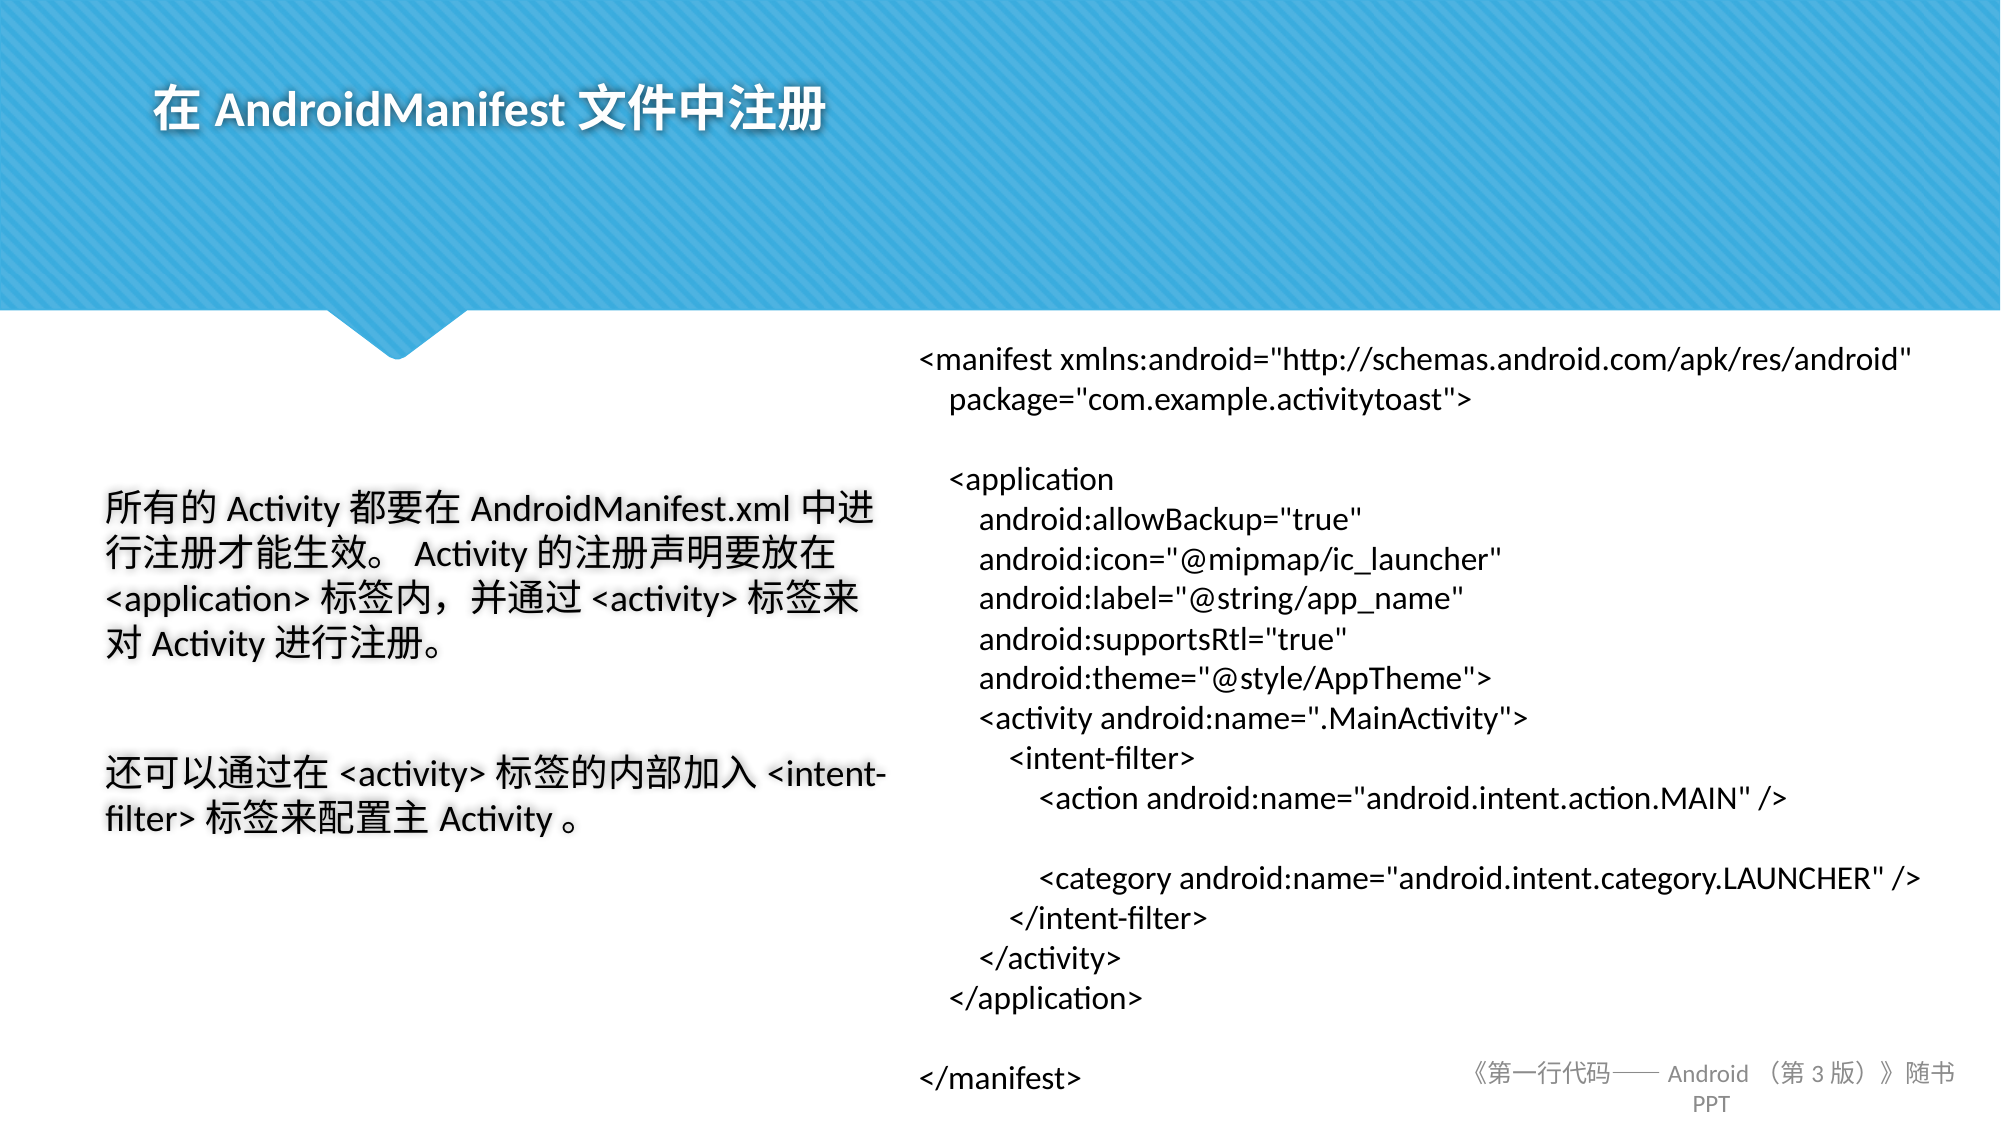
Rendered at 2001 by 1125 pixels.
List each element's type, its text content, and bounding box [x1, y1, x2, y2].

title 在AndroidManifest文件中注册 [137, 59, 1863, 144]
text_box <manifest xmlns:android="http://schemas.android.com/apk/res/android" package="com.example.activitytoast"> <application android:allowBackup="true" android:icon="@mipmap/ic_launcher" android:label="@string/app_name" android:supportsRtl="true" android:theme="@style/AppTheme"> <activity android:name=".MainActivity"> <intent-filter> <action android:name="android.intent.action.MAIN" /> <category android:name="android.intent.category.LAUNCHER" /> </intent-filter> </activity> </application> </manifest> [904, 329, 1975, 1104]
list 所有的Activity都要在AndroidManifest.xml中进行注册才能生效。Activity的注册声明要放在<application>标签内，并通过<activity>标签来对Activity进行注册。 还可以通过在<activity>标签的内部加入<intent-filter>标签来配置主Activity。 [90, 437, 904, 885]
